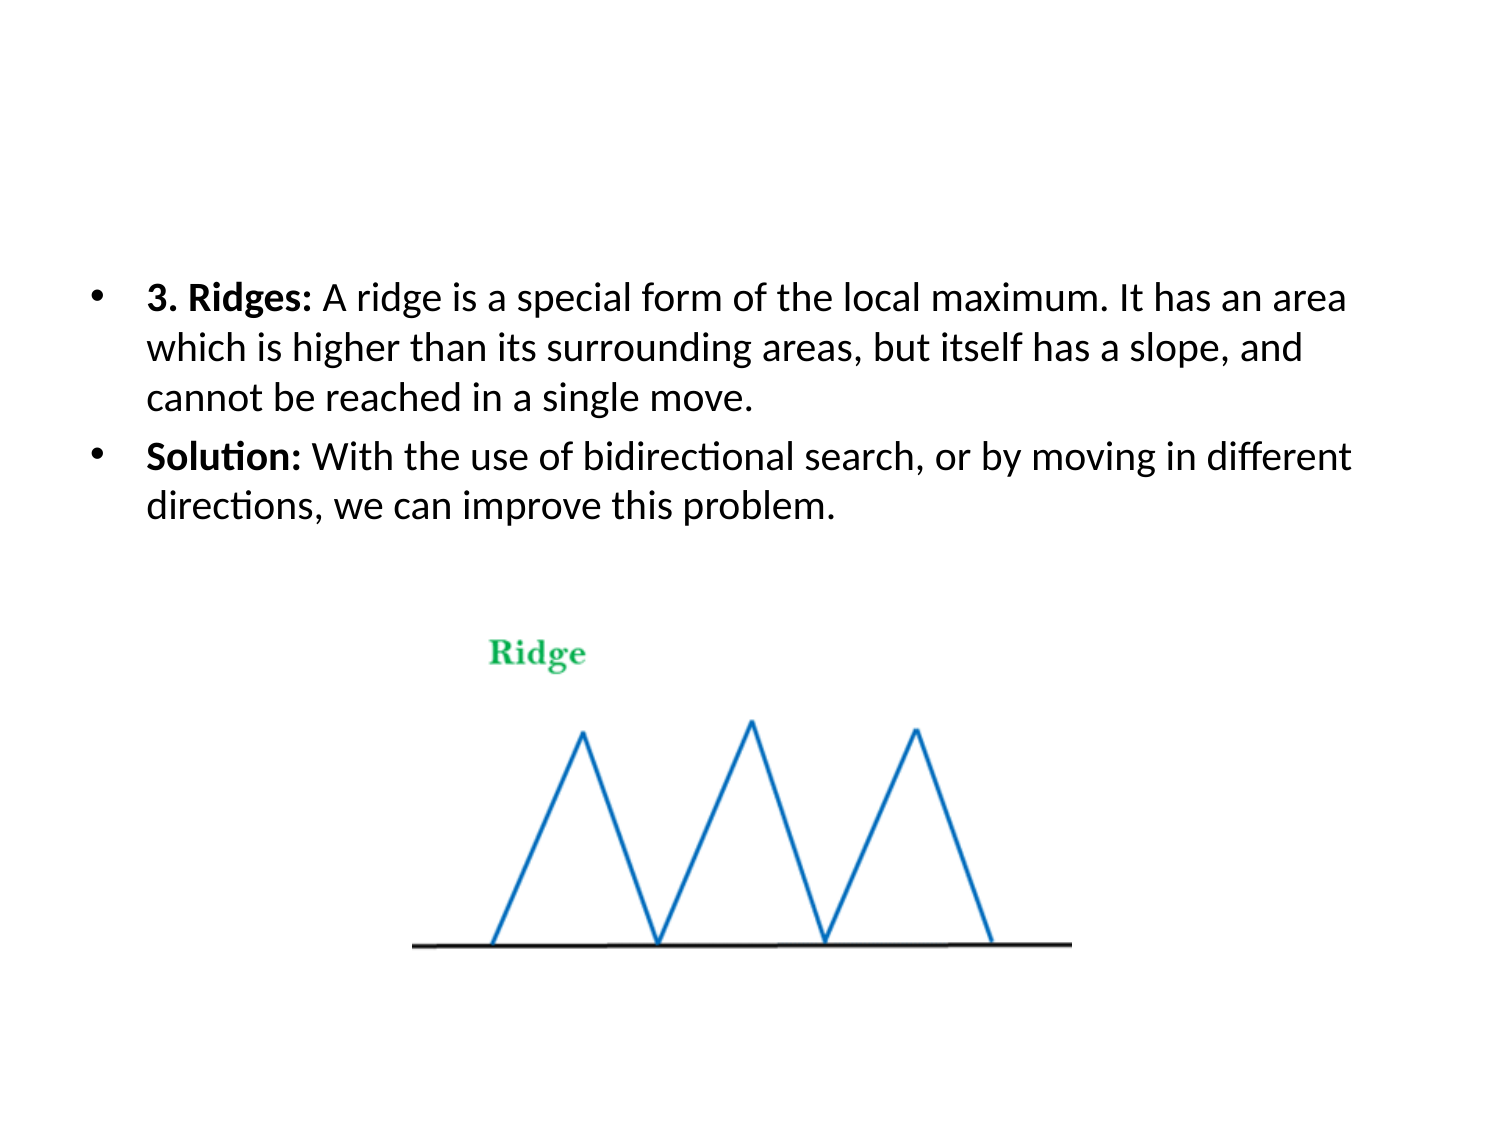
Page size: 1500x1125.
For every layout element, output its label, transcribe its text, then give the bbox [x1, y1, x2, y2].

list 3. Ridges: A ridge is a special form of the local maximum. It has an area which is higher than its surrounding areas, but itself has a slope, and cannot be reached in a single move. Solution: With the use of bidirectional search, or by moving in different directions, we can improve this problem. [75, 262, 1425, 1005]
picture [412, 599, 1072, 974]
